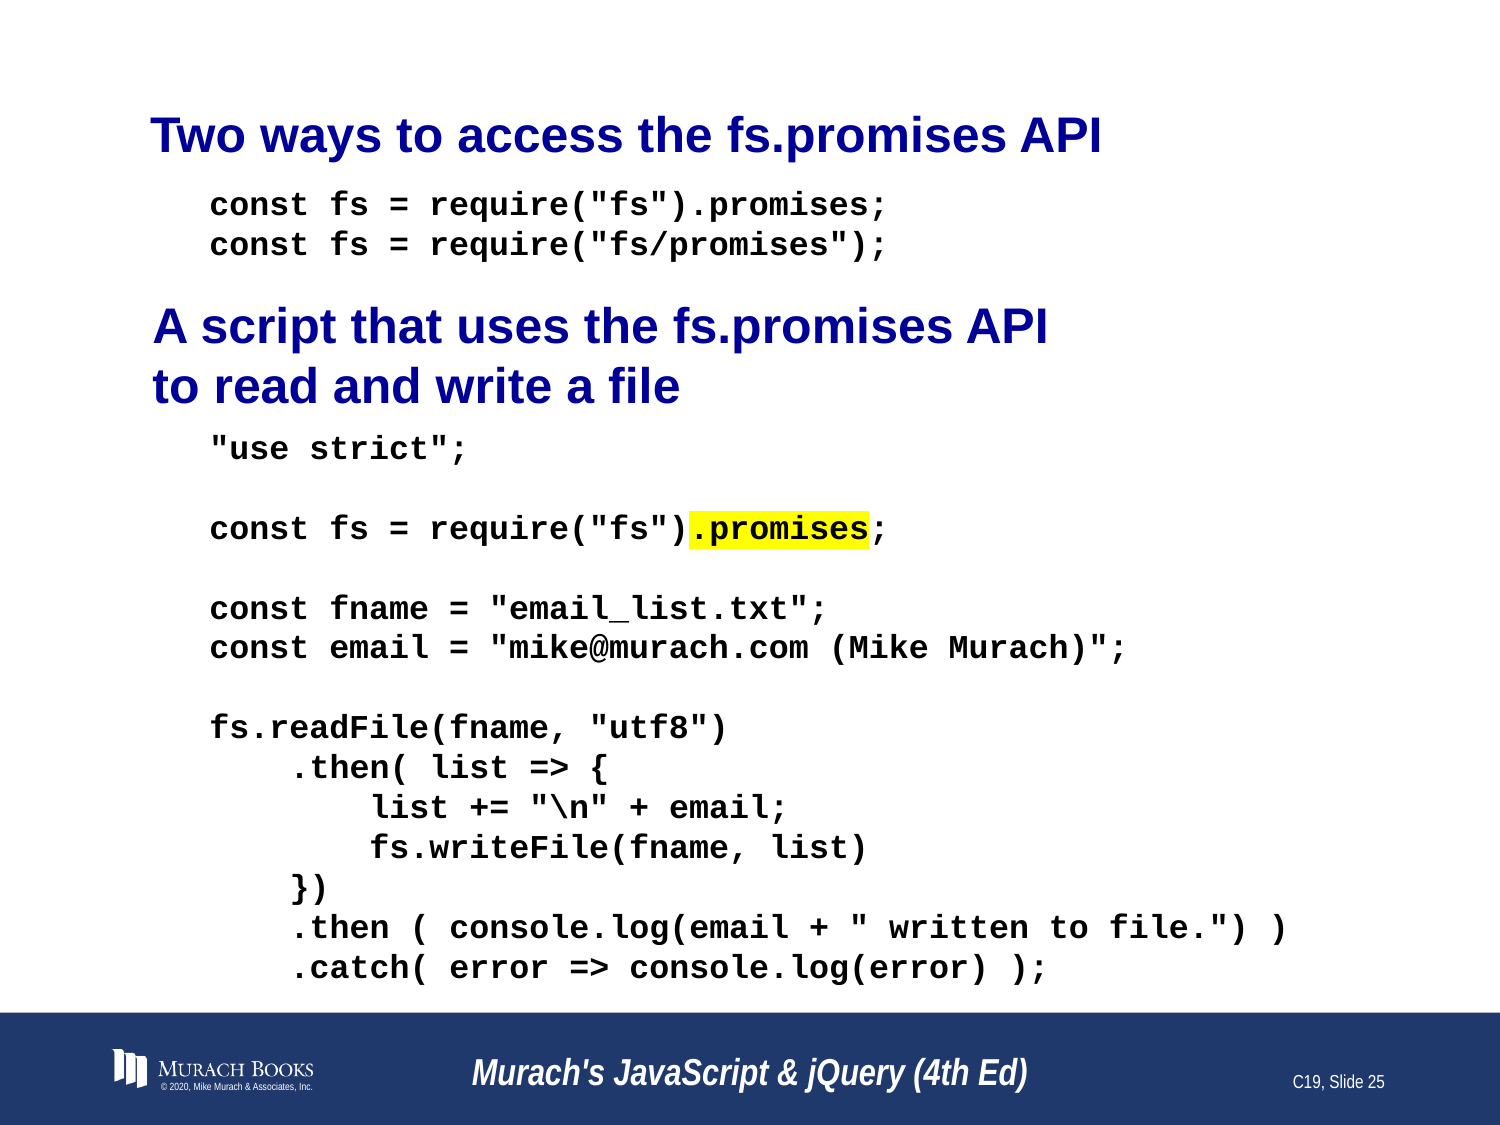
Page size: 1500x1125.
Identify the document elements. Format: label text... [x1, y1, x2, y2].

slide_number Murach's JavaScript & jQuery (4th Ed) [463, 1025, 1050, 1100]
footer © 2020, Mike Murach & Associates, Inc. [12, 1025, 463, 1100]
list const fs = require("fs").promises; const fs = require("fs/promises"); A script that uses the fs.promises API to read and write a file "use strict"; const fs = require("fs").promises; const fname = "email_list.txt"; const email = "mike@murach.com (Mike Murach)"; fs.readFile(fname, "utf8") .then( list => { list += "\n" + email; fs.writeFile(fname, list) }) .then ( console.log(email + " written to file.") ) .catch( error => console.log(error) ); [137, 174, 1350, 975]
slide_number C19, Slide 25 [1087, 1025, 1400, 1100]
title Two ways to access the fs.promises API [150, 102, 1350, 164]
